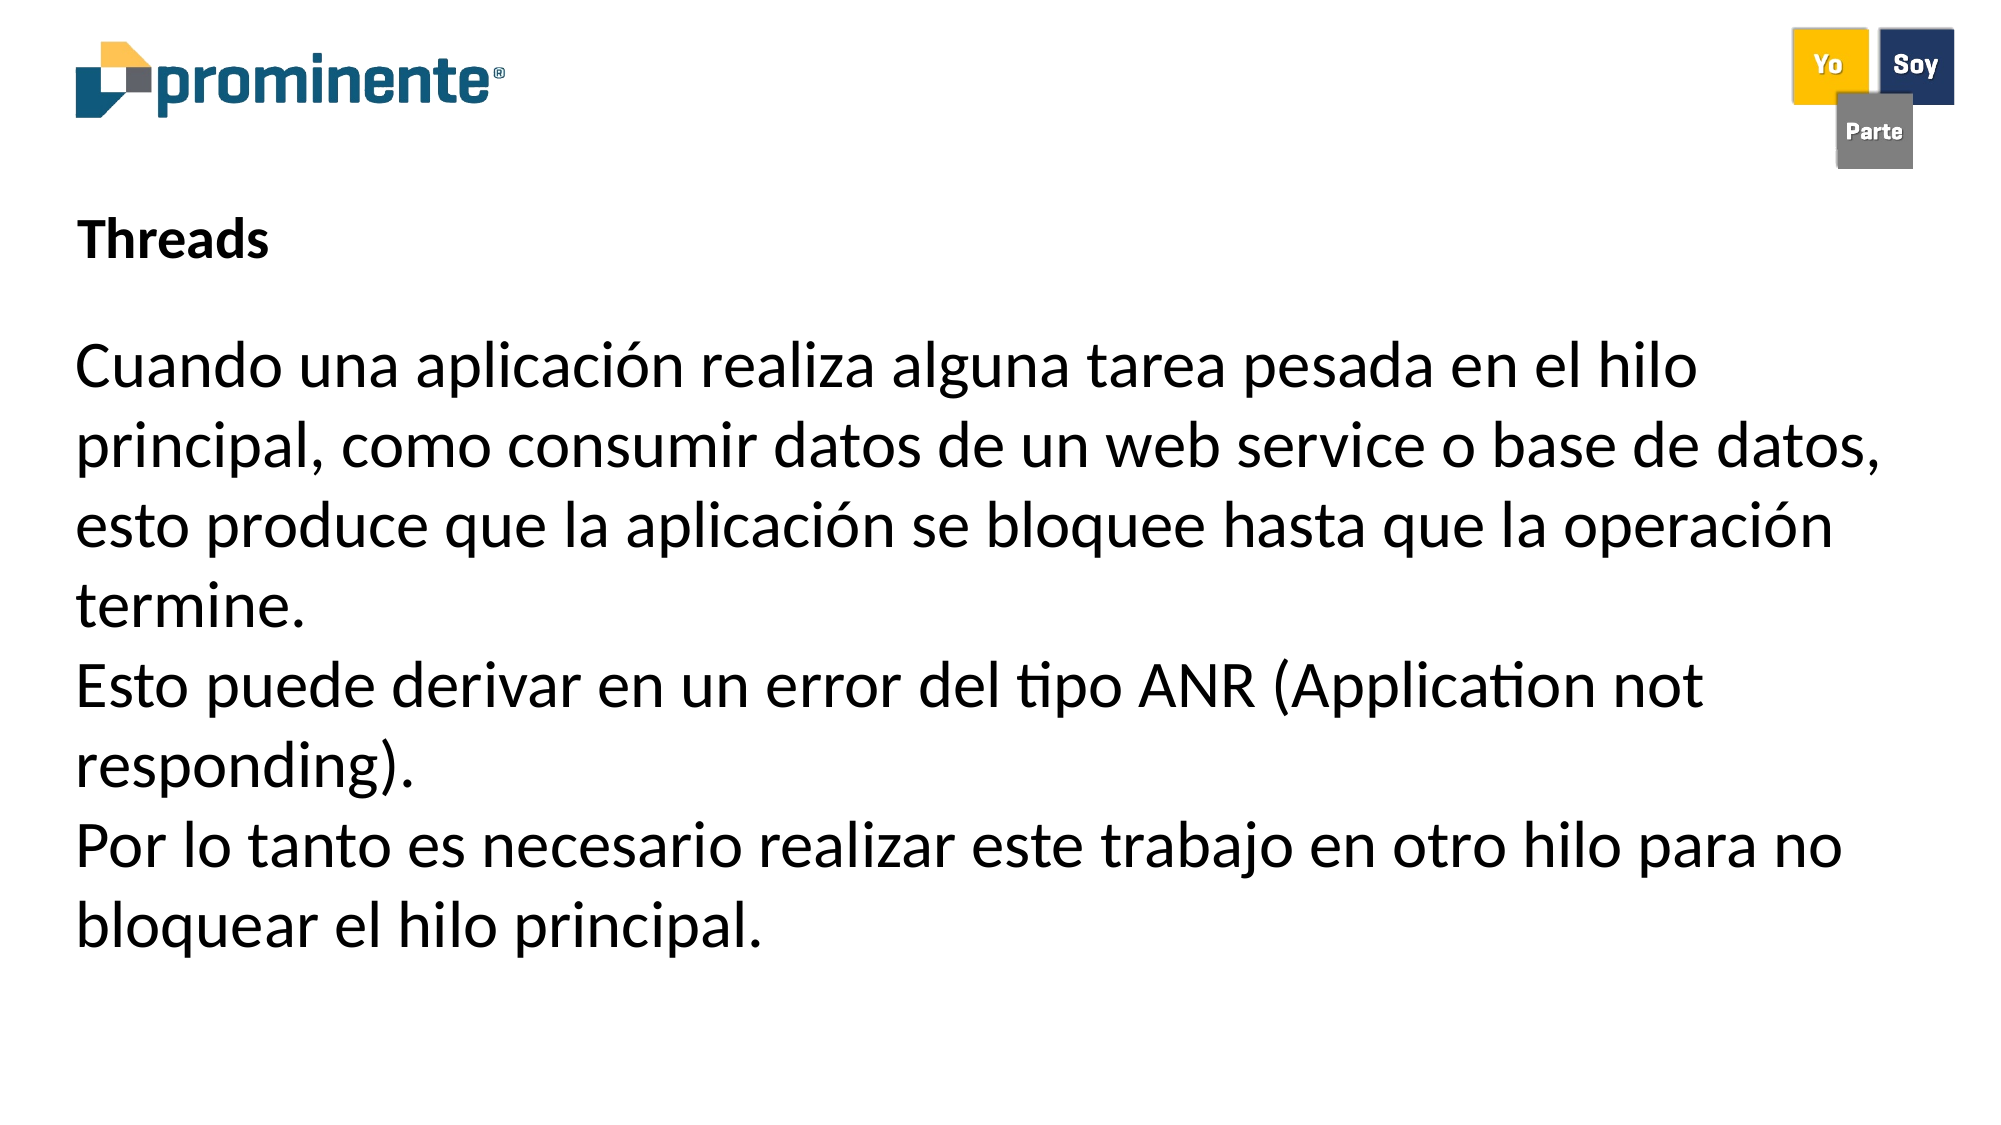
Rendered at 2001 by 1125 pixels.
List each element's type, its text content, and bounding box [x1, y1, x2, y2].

picture [0, 0, 562, 193]
text_box Cuando una aplicación realiza alguna tarea pesada en el hilo principal, como consumir datos de un web service o base de datos, esto produce que la aplicación se bloquee hasta que la operación termine. Esto puede derivar en un error del tipo ANR (Application not responding). Por lo tanto es necesario realizar este trabajo en otro hilo para no bloquear el hilo principal. [60, 313, 1974, 968]
picture [1776, 0, 1974, 198]
text_box Threads [62, 193, 285, 278]
